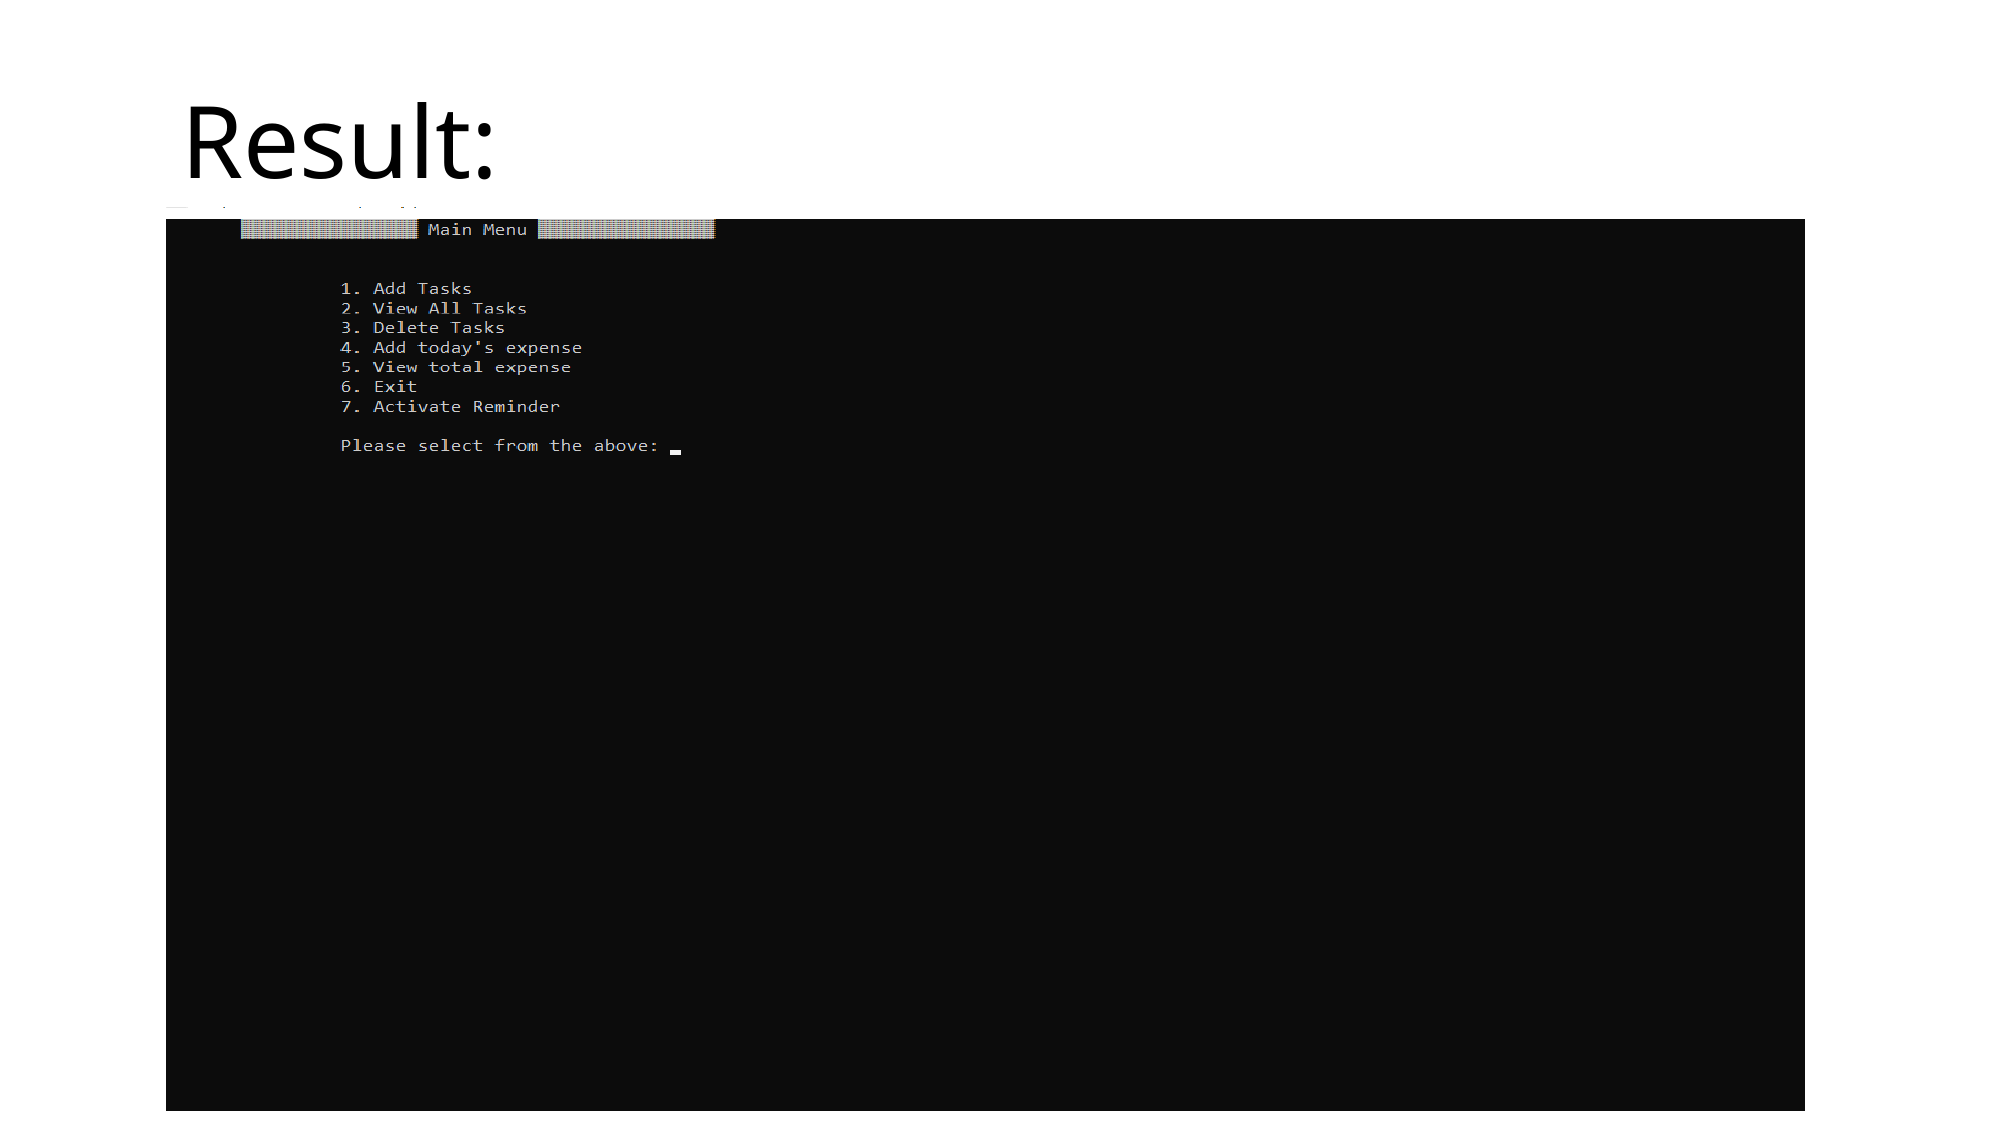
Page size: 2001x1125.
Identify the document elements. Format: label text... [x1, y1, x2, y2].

title Result: [166, 87, 1667, 207]
picture [166, 207, 1805, 1111]
